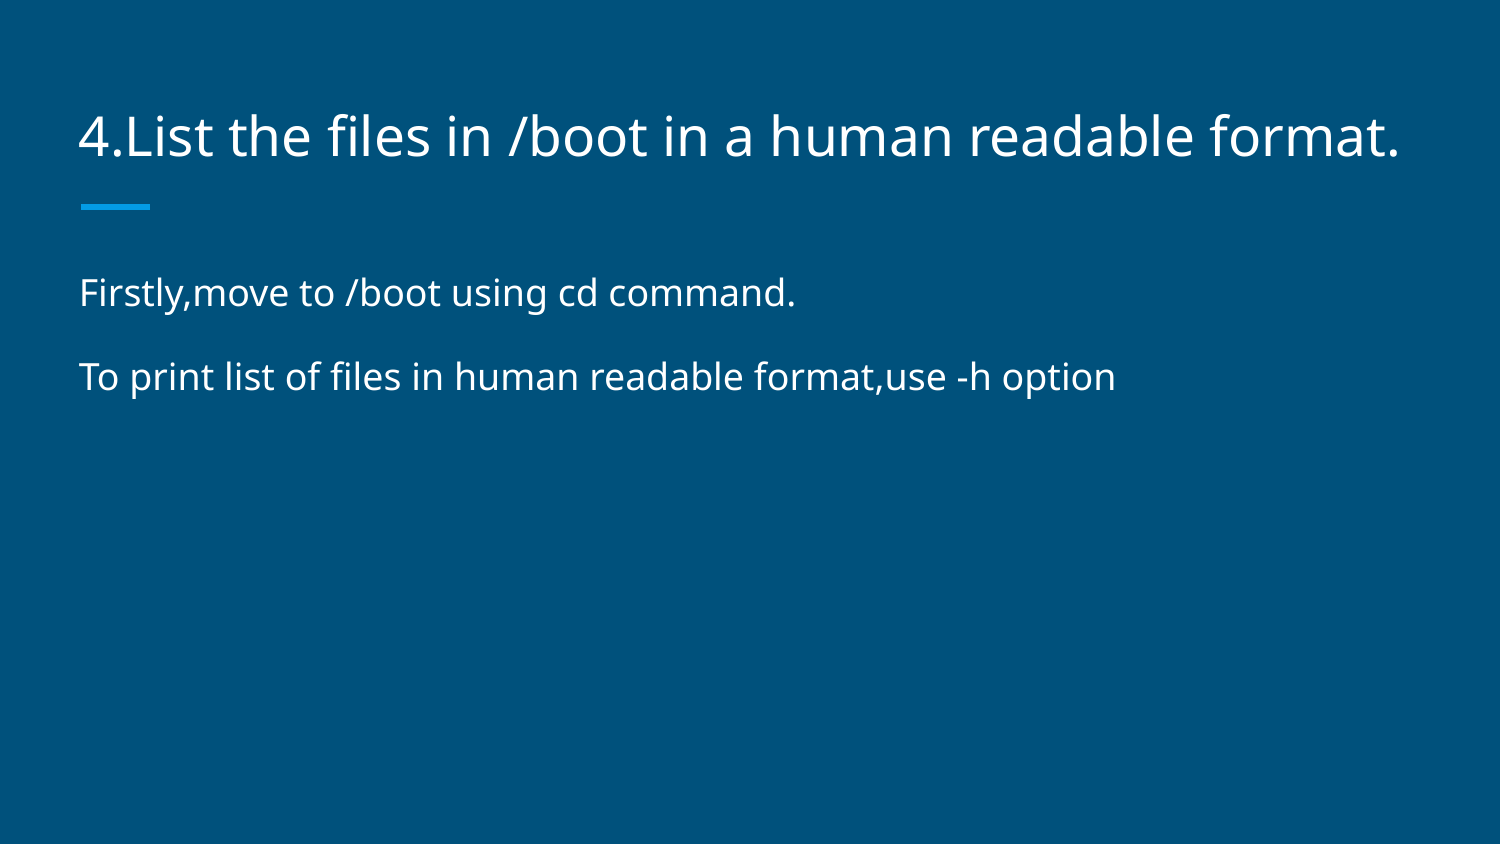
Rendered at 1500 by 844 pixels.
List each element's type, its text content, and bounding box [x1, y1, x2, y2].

list Firstly,move to /boot using cd command. To print list of files in human readable format,use -h option [63, 244, 1437, 750]
title 4.List the files in /boot in a human readable format. [63, 75, 1437, 188]
